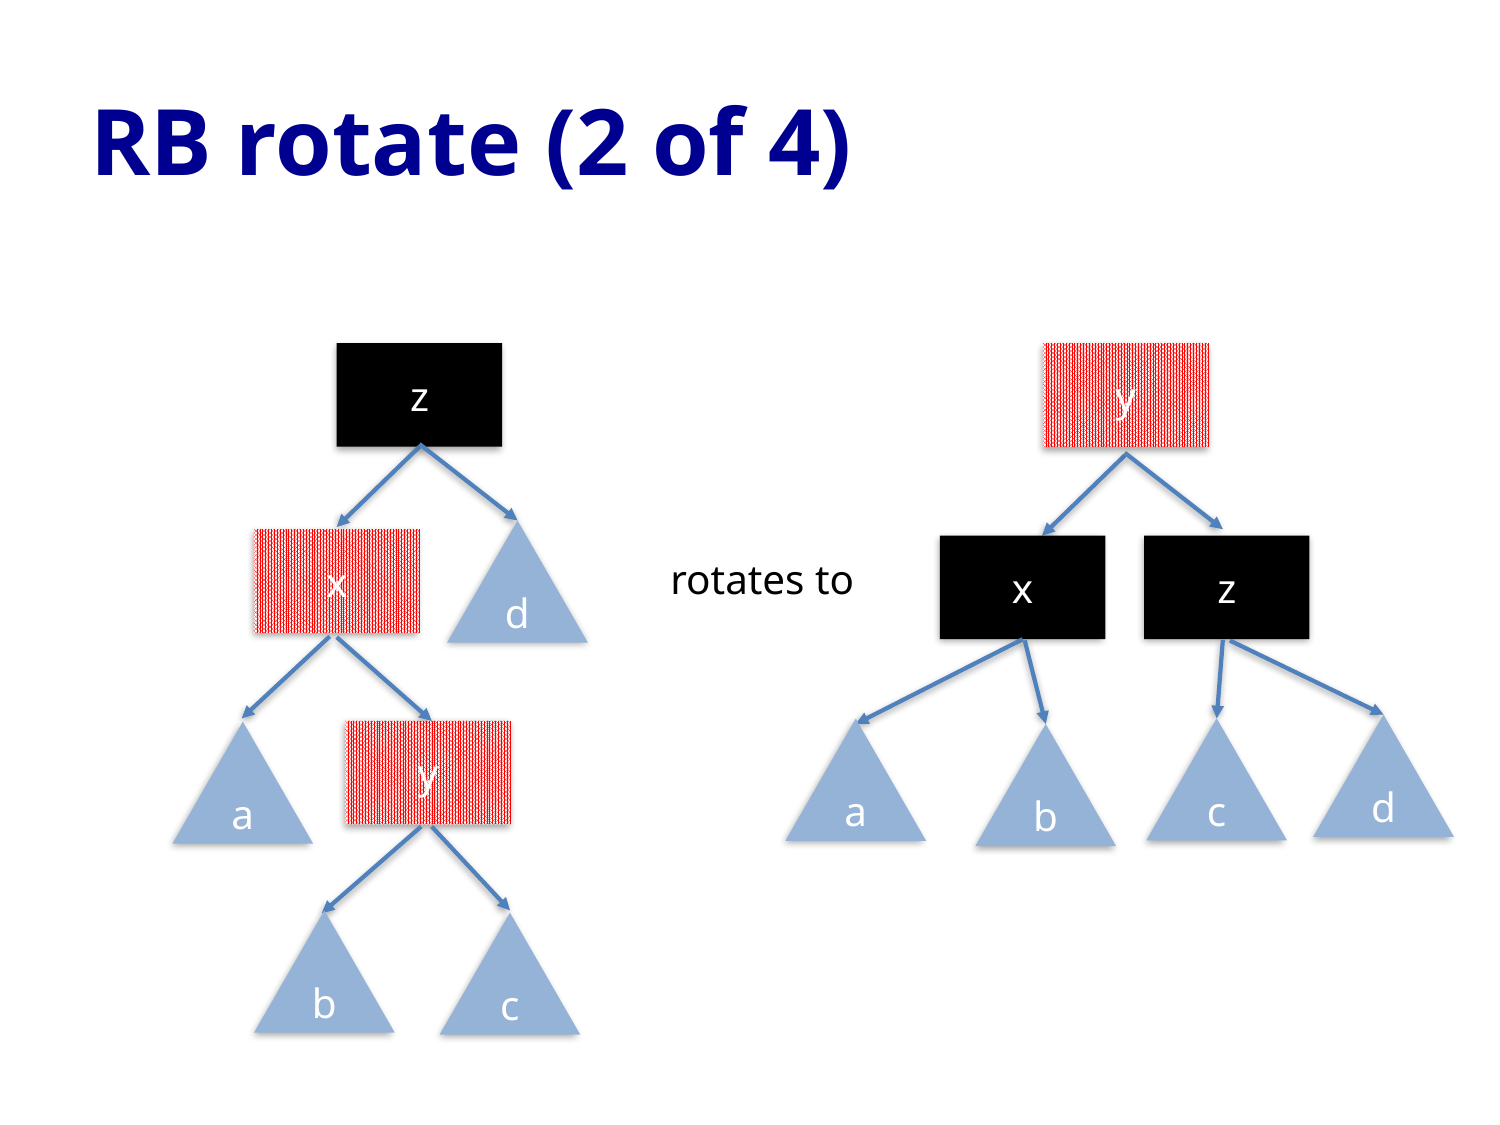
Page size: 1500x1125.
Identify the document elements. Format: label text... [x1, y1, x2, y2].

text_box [172, 342, 589, 1035]
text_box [785, 342, 1455, 847]
title RB rotate (2 of 4) [75, 45, 1425, 233]
text_box rotates to [655, 546, 780, 610]
